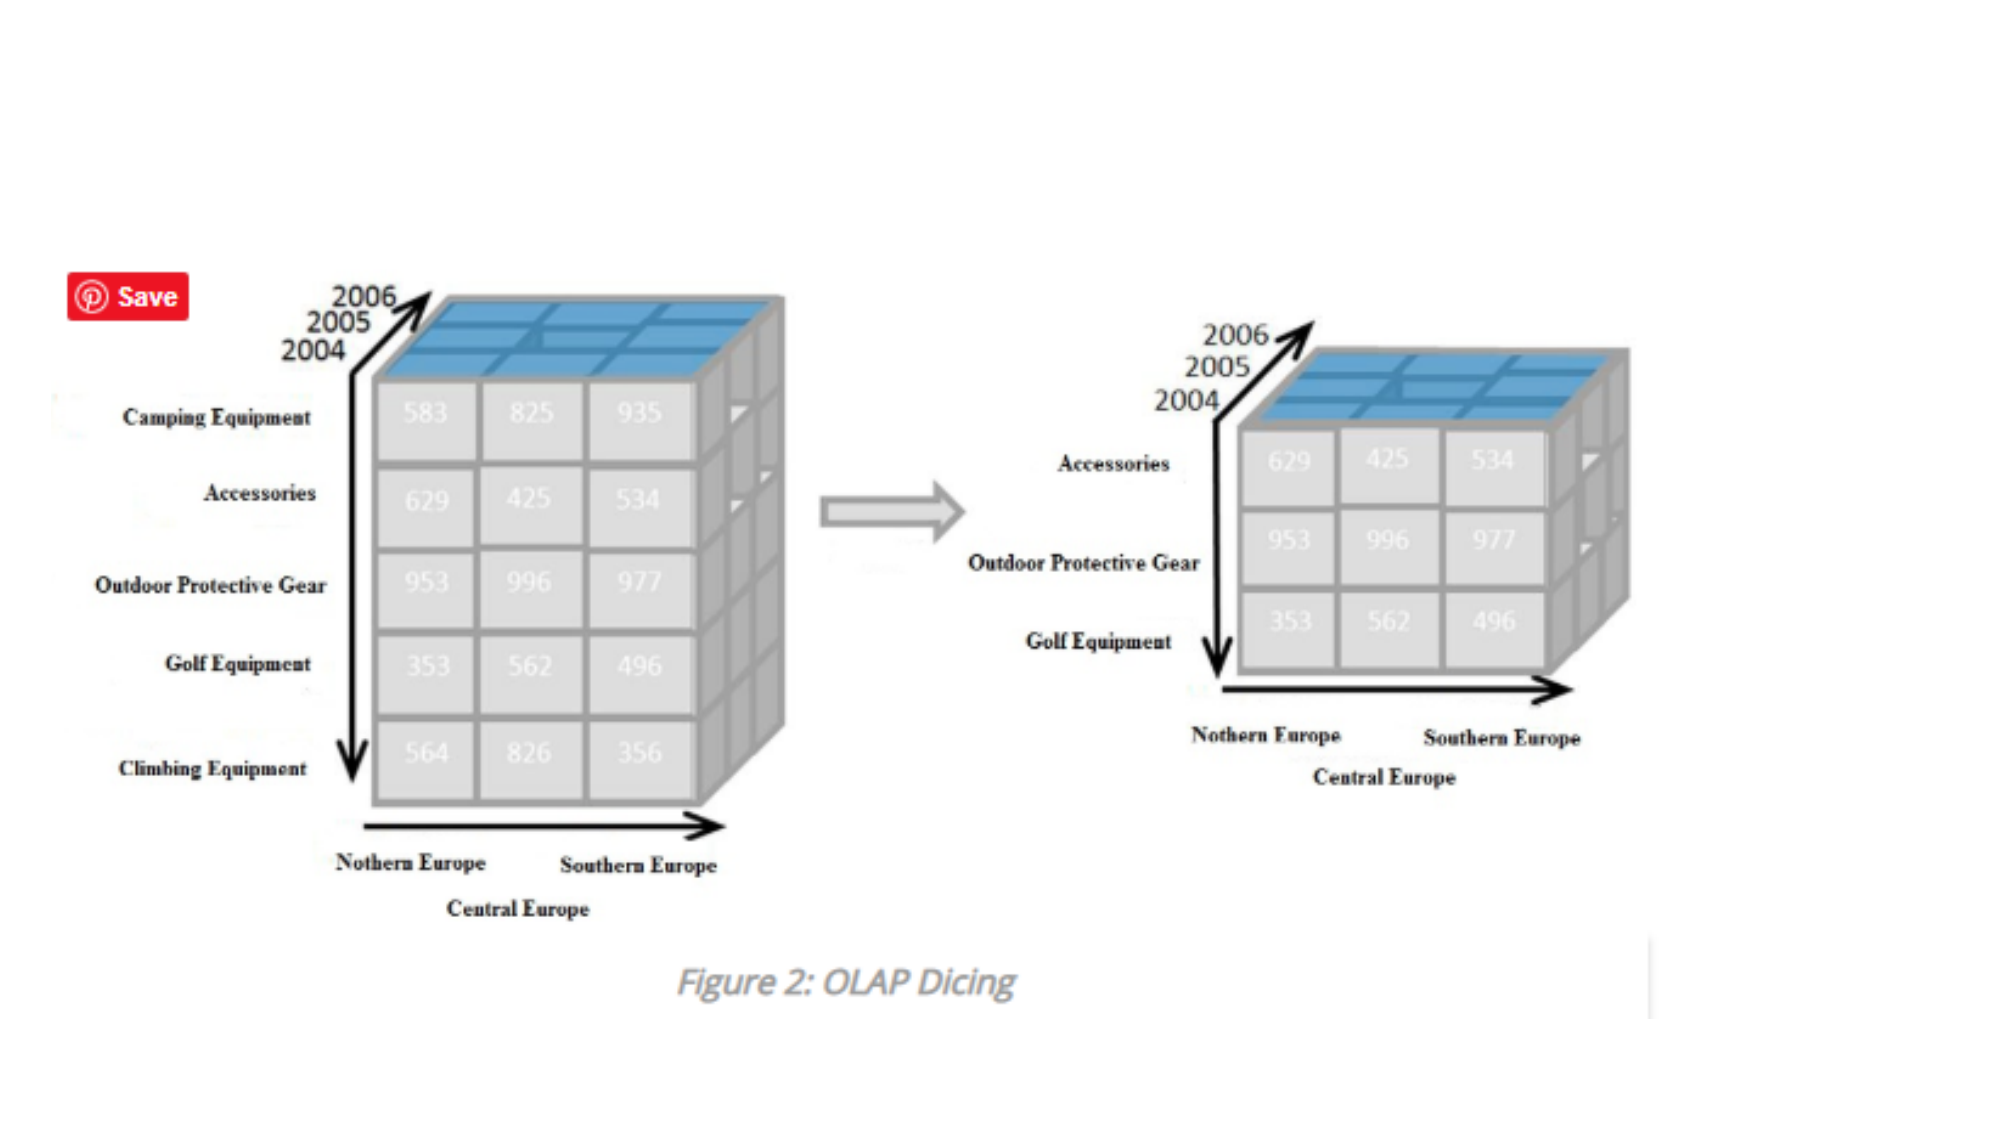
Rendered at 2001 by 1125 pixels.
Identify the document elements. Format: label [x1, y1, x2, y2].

list [50, 217, 1786, 1019]
